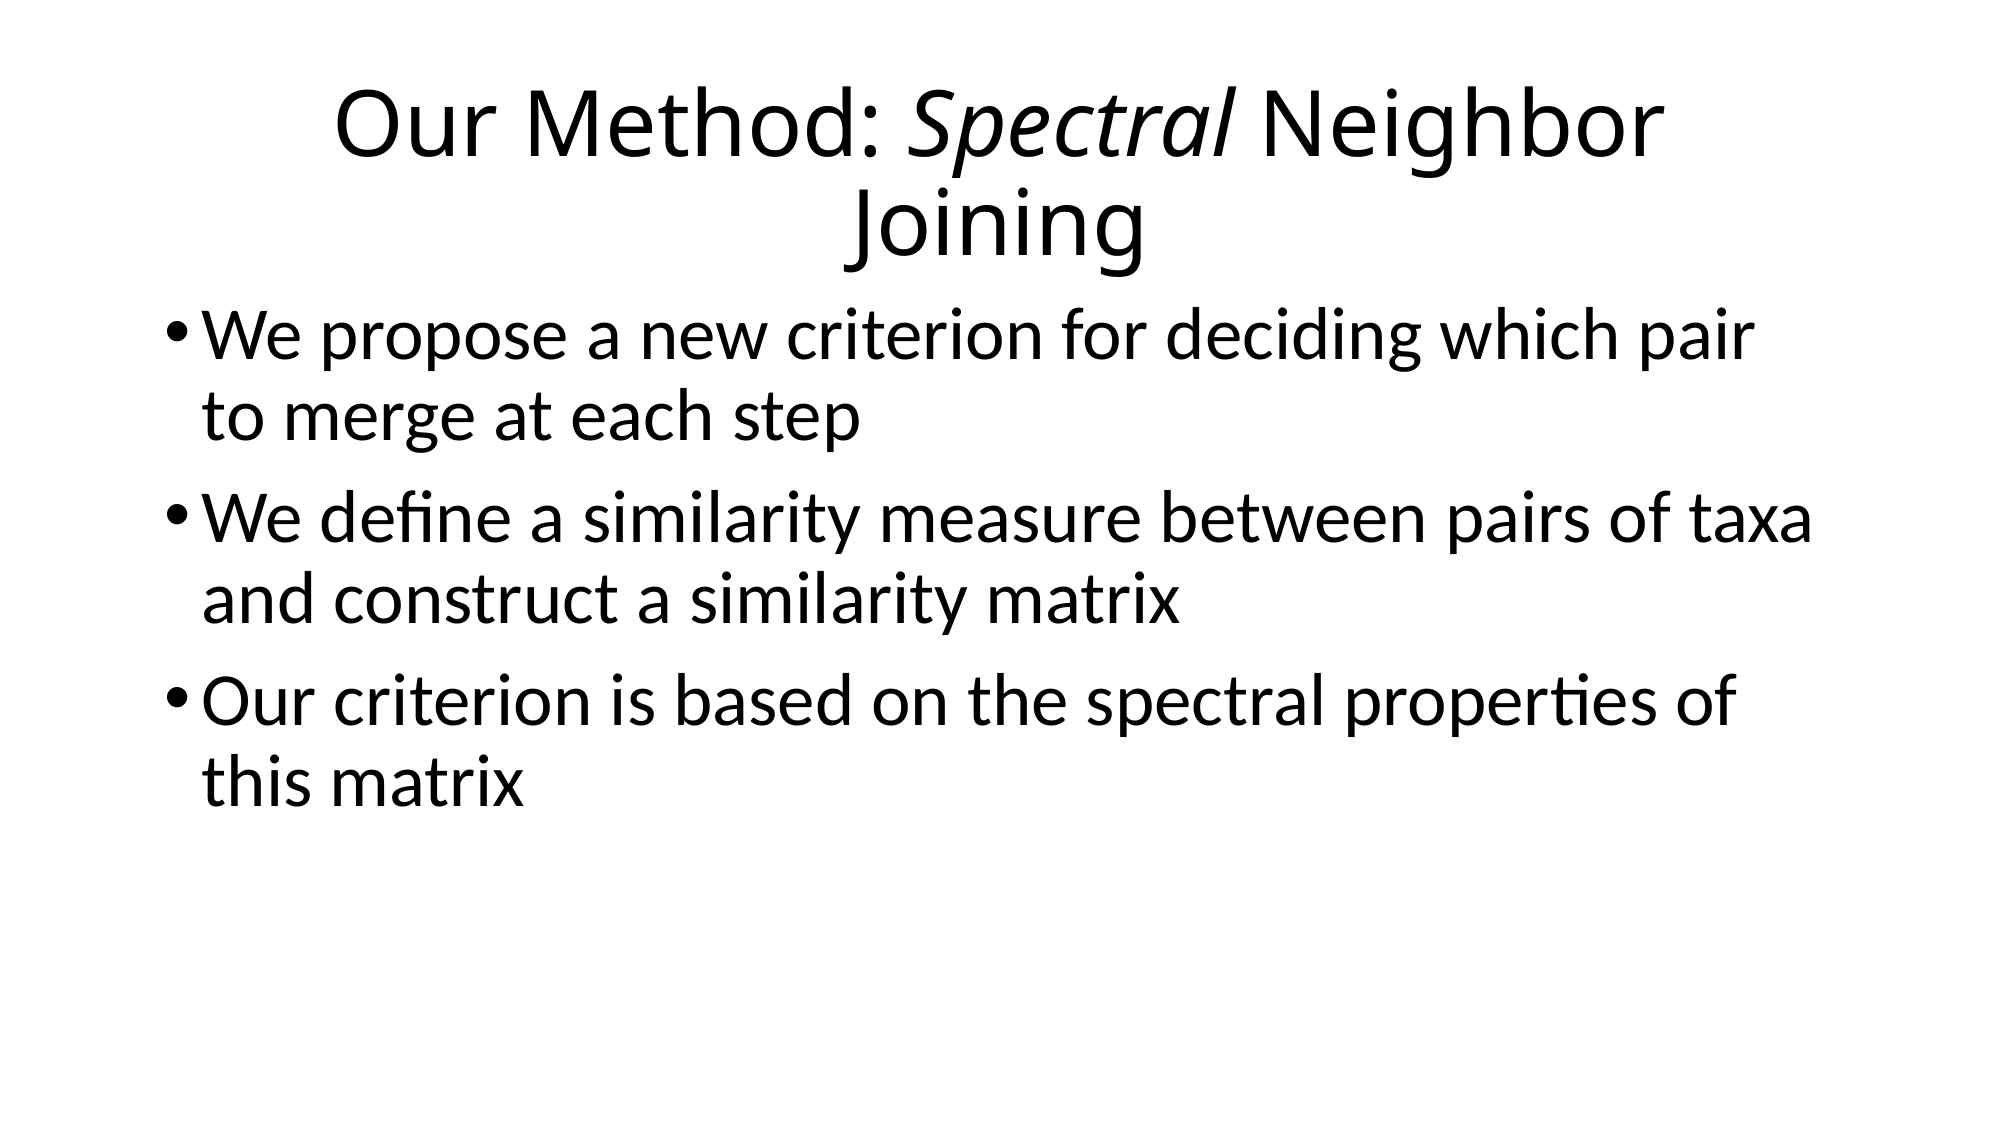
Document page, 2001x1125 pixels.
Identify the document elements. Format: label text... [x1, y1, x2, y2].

title Our Method: Spectral Neighbor Joining [241, 67, 1759, 286]
list We propose a new criterion for deciding which pair to merge at each step We define a similarity measure between pairs of taxa and construct a similarity matrix Our criterion is based on the spectral properties of this matrix [149, 287, 1851, 855]
